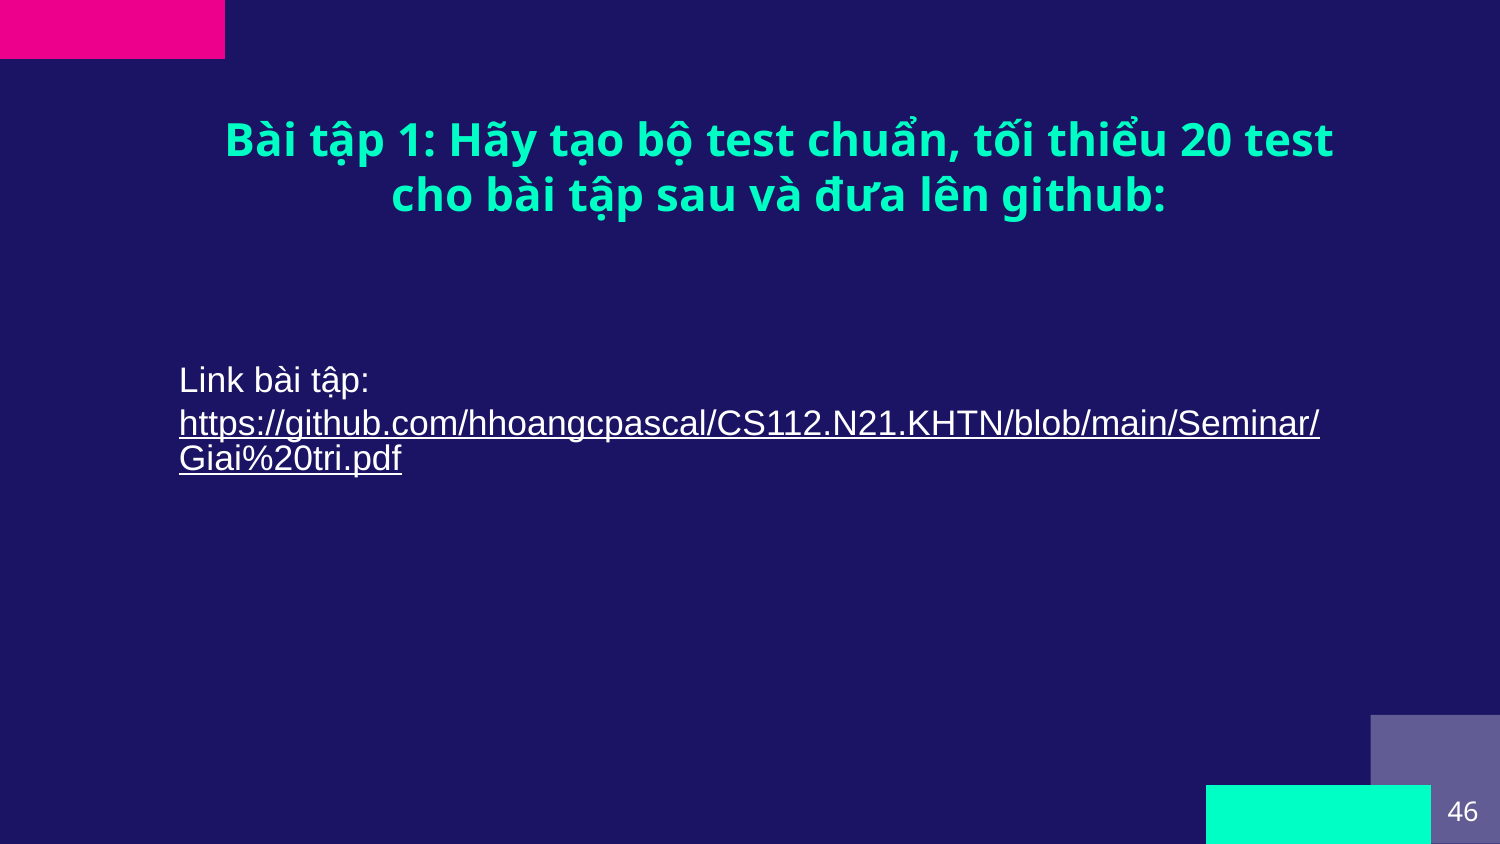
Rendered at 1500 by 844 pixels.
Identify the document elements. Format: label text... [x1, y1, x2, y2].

title Bài tập 1: Hãy tạo bộ test chuẩn, tối thiểu 20 test cho bài tập sau và đưa lên github: [163, 95, 1396, 238]
text_box Link bài tập: https://github.com/hhoangcpascal/CS112.N21.KHTN/blob/main/Seminar/Giai%20tri.pdf [163, 342, 1336, 458]
slide_number ‹#› [1403, 779, 1494, 844]
